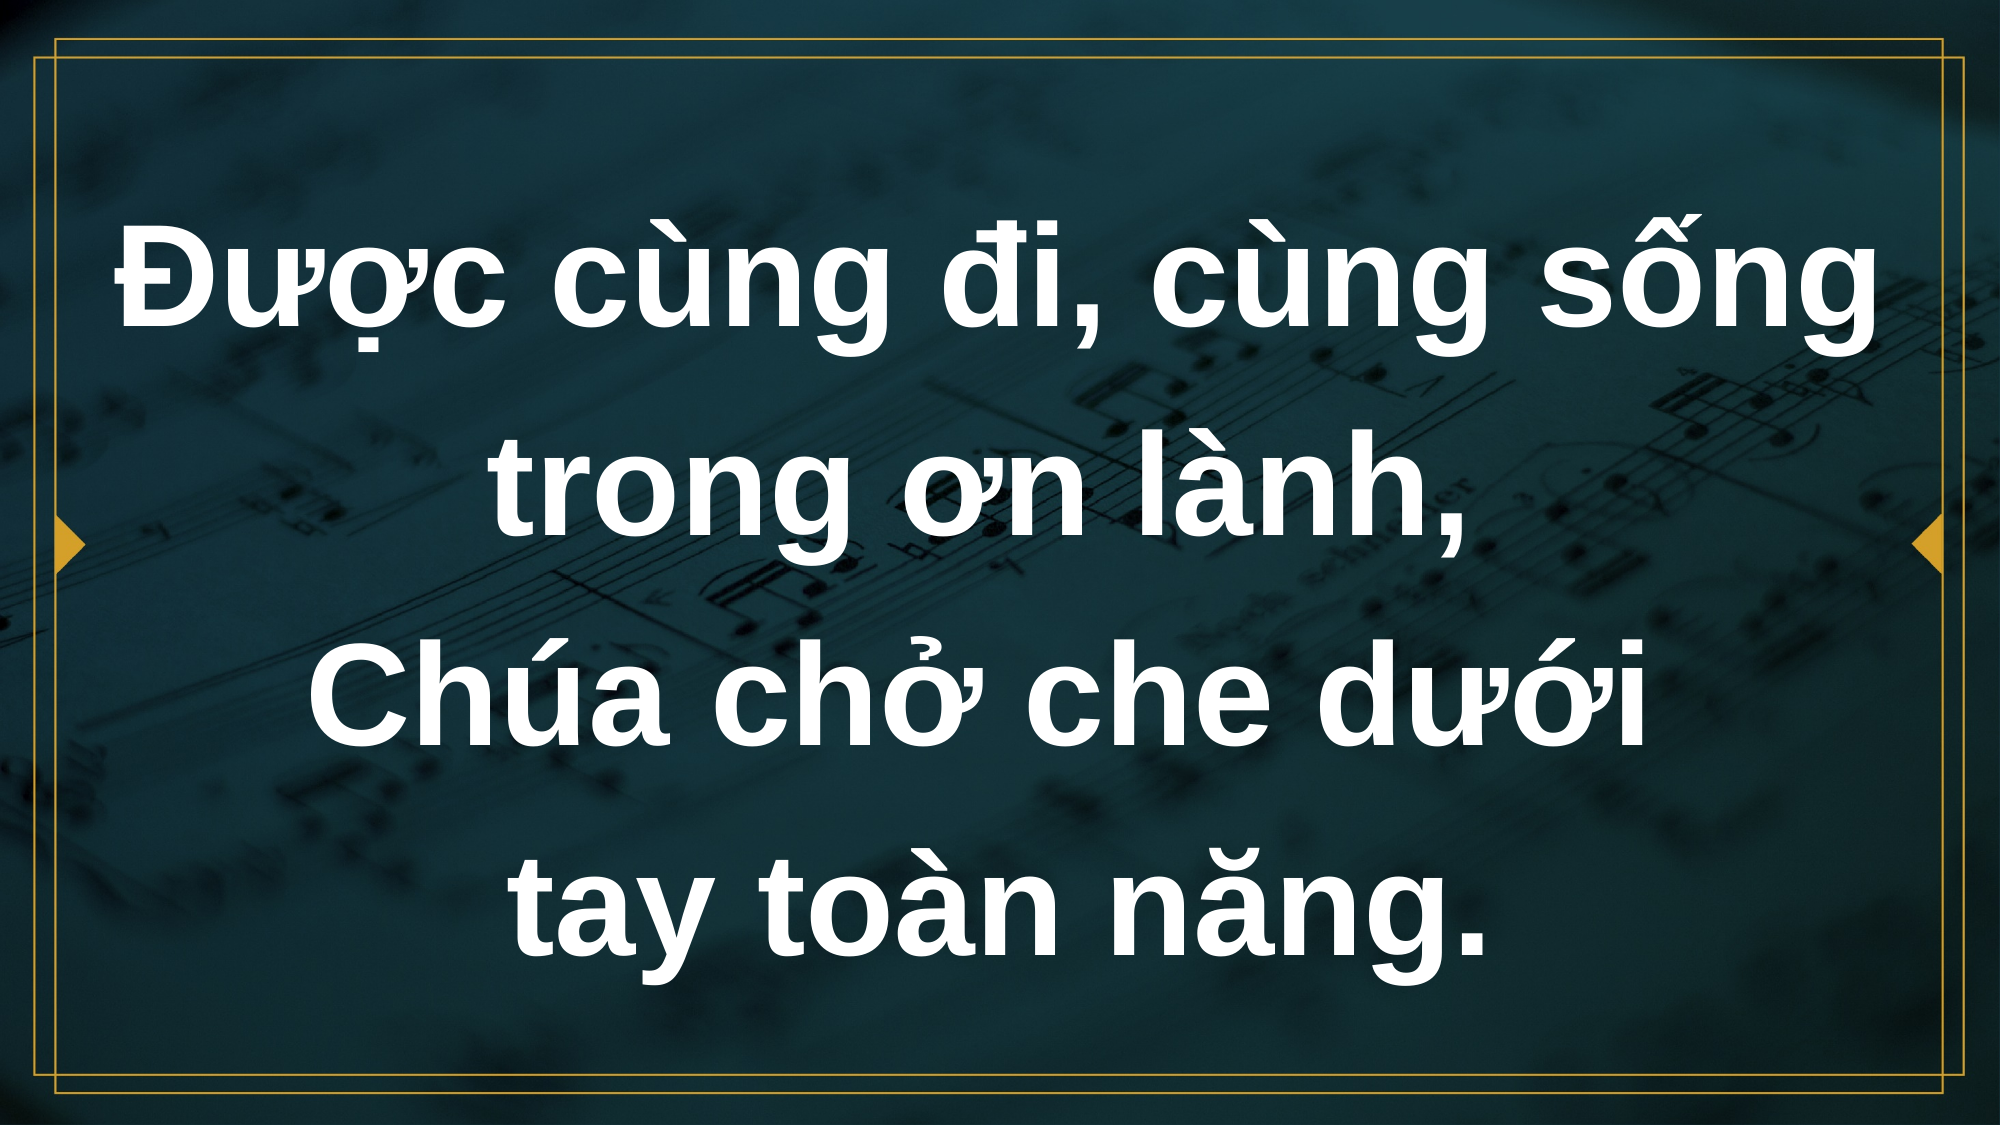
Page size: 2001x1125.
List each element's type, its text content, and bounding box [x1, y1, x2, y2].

title Được cùng đi, cùng sống trong ơn lành, Chúa chở che dưới tay toàn năng. [55, 53, 1945, 1077]
picture [0, 0, 2000, 1125]
